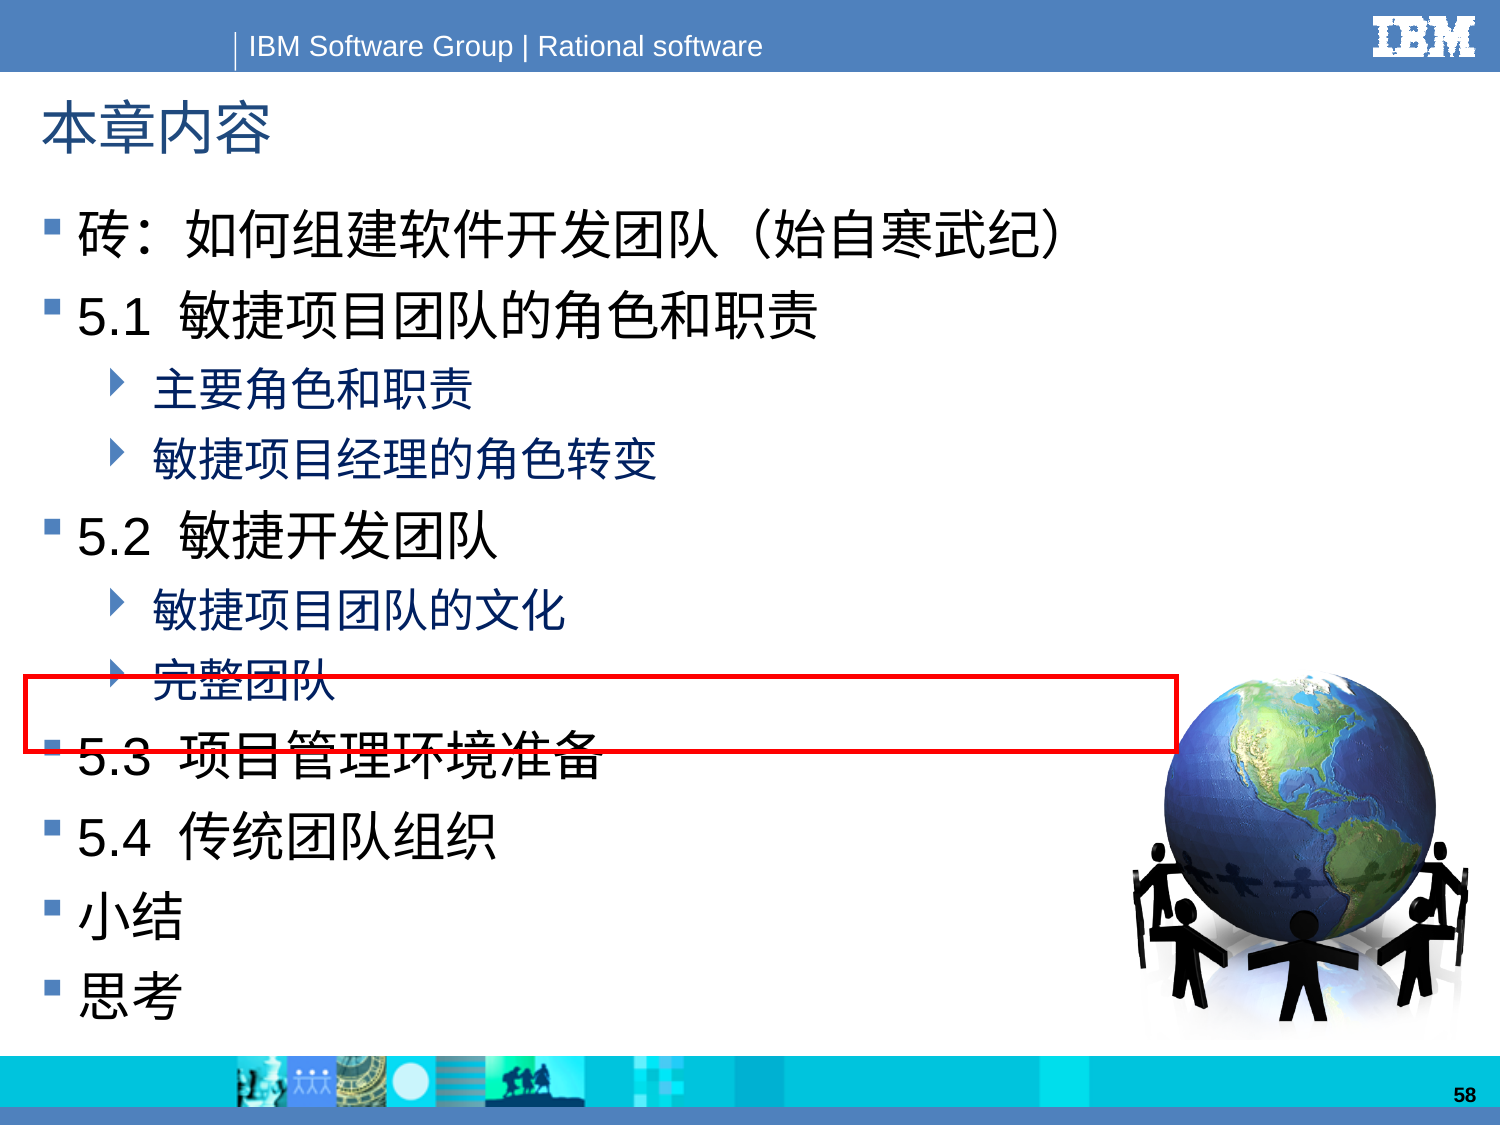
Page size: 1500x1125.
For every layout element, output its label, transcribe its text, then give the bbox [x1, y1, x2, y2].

text_box [25, 676, 1127, 752]
slide_number 58 [1366, 1081, 1477, 1107]
title 本章内容 [25, 91, 1477, 171]
picture [1132, 669, 1469, 1040]
list 砖：如何组建软件开发团队（始自寒武纪） 5.1 敏捷项目团队的角色和职责 主要角色和职责 敏捷项目经理的角色转变 5.2 敏捷开发团队 敏捷项目团队的文化 完整团队 5.3 项目管理环境准备 5.4 传统团队组织 小结 思考 [25, 187, 1477, 1042]
picture [0, 1056, 1500, 1107]
